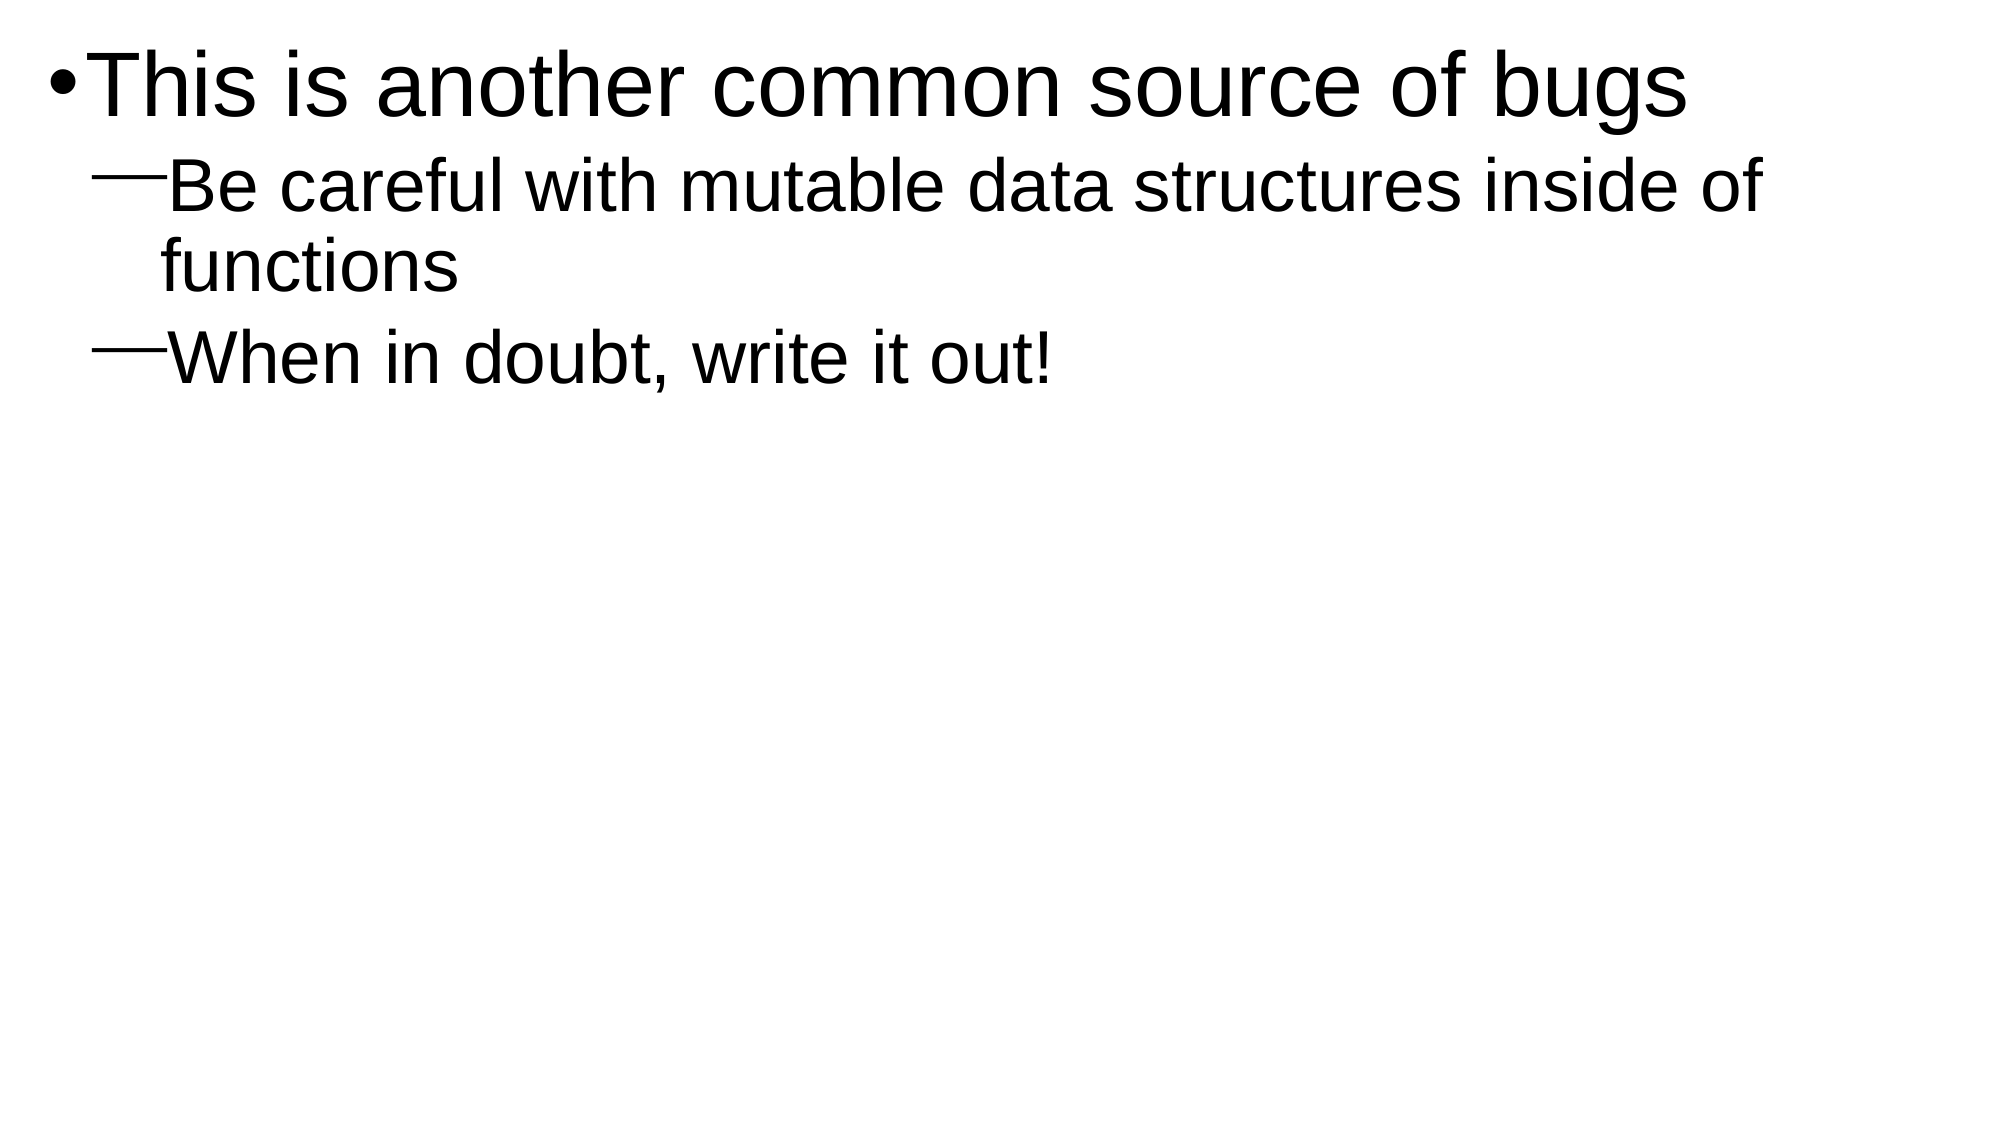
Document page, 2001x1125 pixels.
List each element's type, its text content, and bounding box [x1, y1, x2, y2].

list This is another common source of bugs Be careful with mutable data structures inside of functions When in doubt, write it out! [32, 29, 1967, 1091]
